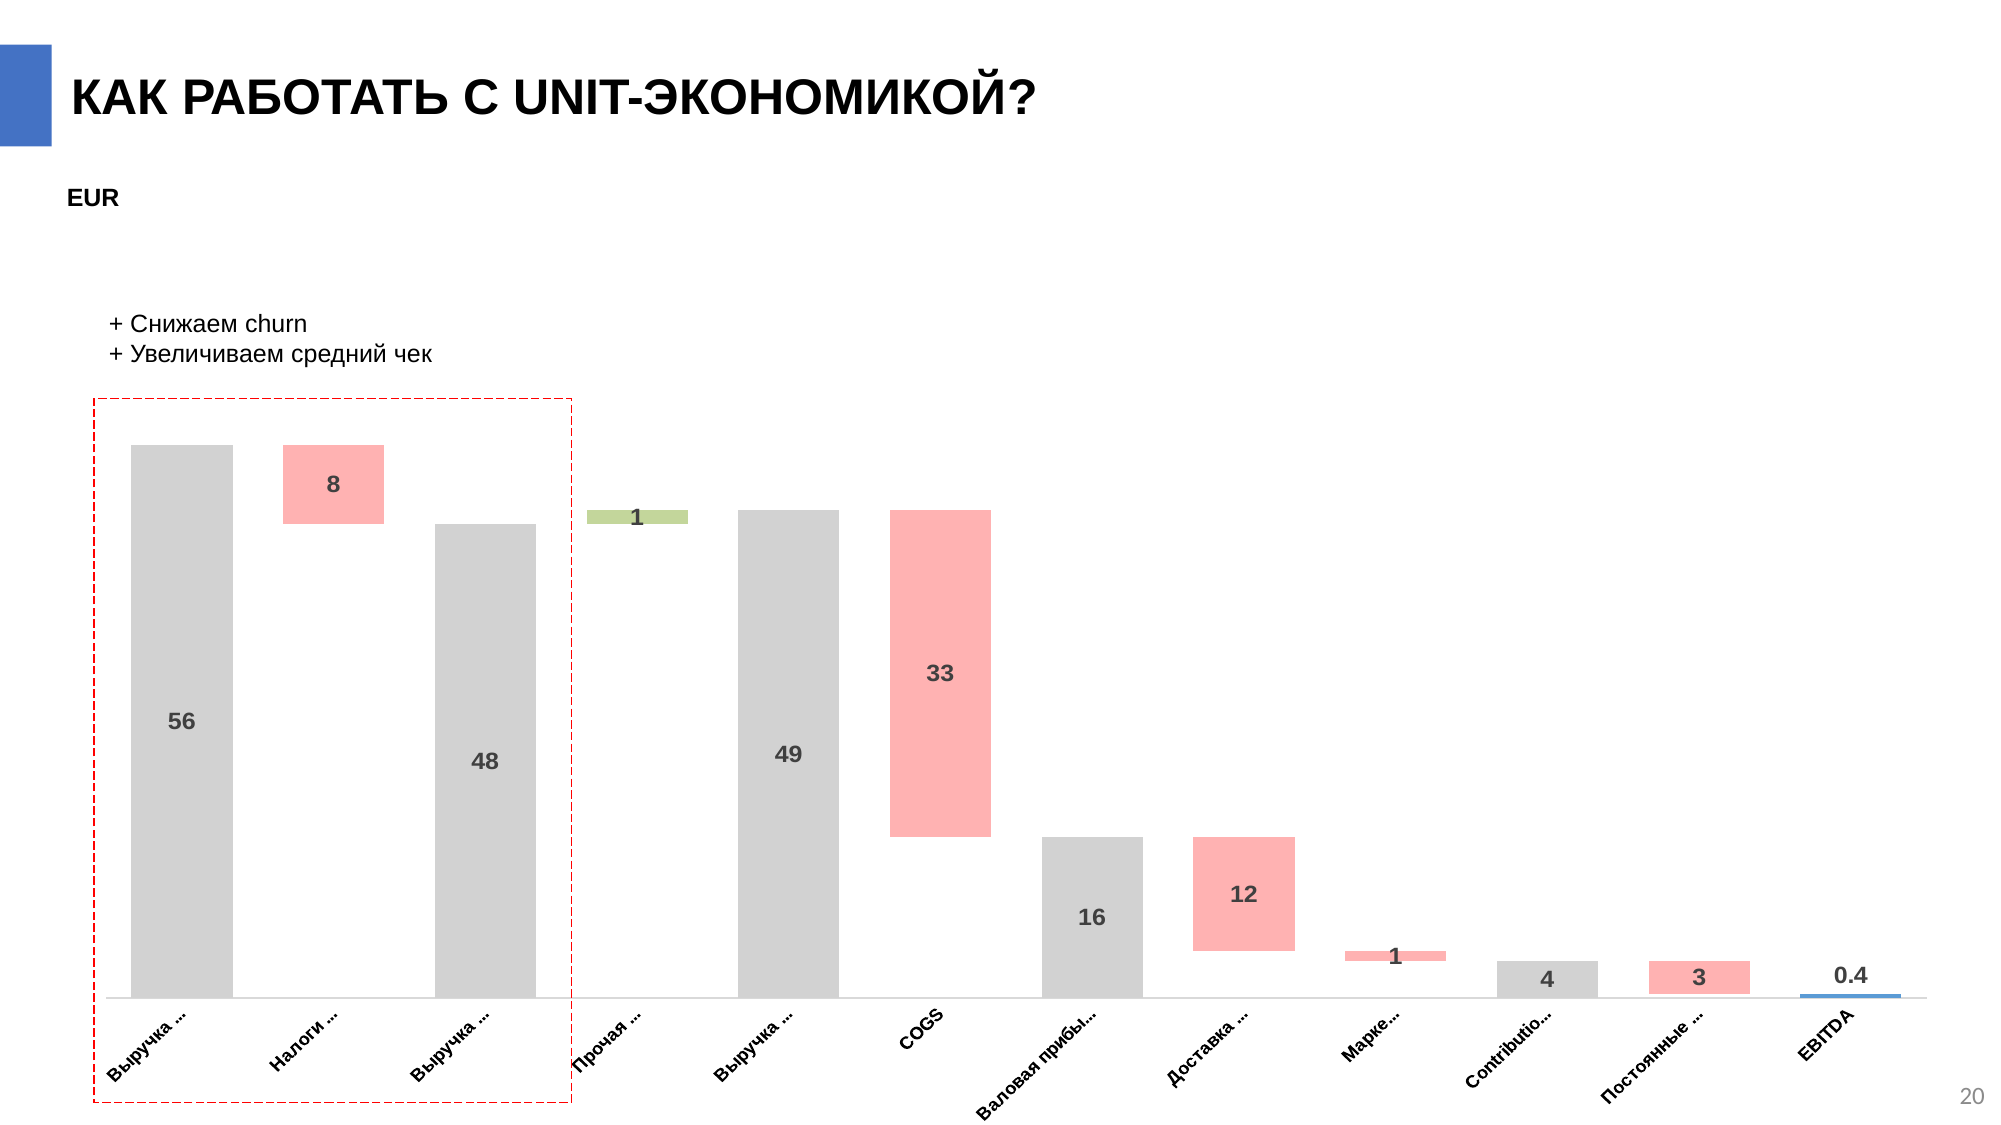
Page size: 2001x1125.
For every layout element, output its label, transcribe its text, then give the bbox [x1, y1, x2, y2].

text_box + Снижаем churn + Увеличиваем средний чек [94, 299, 572, 343]
text_box [0, 44, 53, 147]
text_box КАК РАБОТАТЬ С UNIT-ЭКОНОМИКОЙ? [56, 57, 1053, 133]
chart [51, 343, 1929, 1125]
slide_number 20 [1929, 1065, 2000, 1125]
text_box EUR [52, 174, 135, 220]
